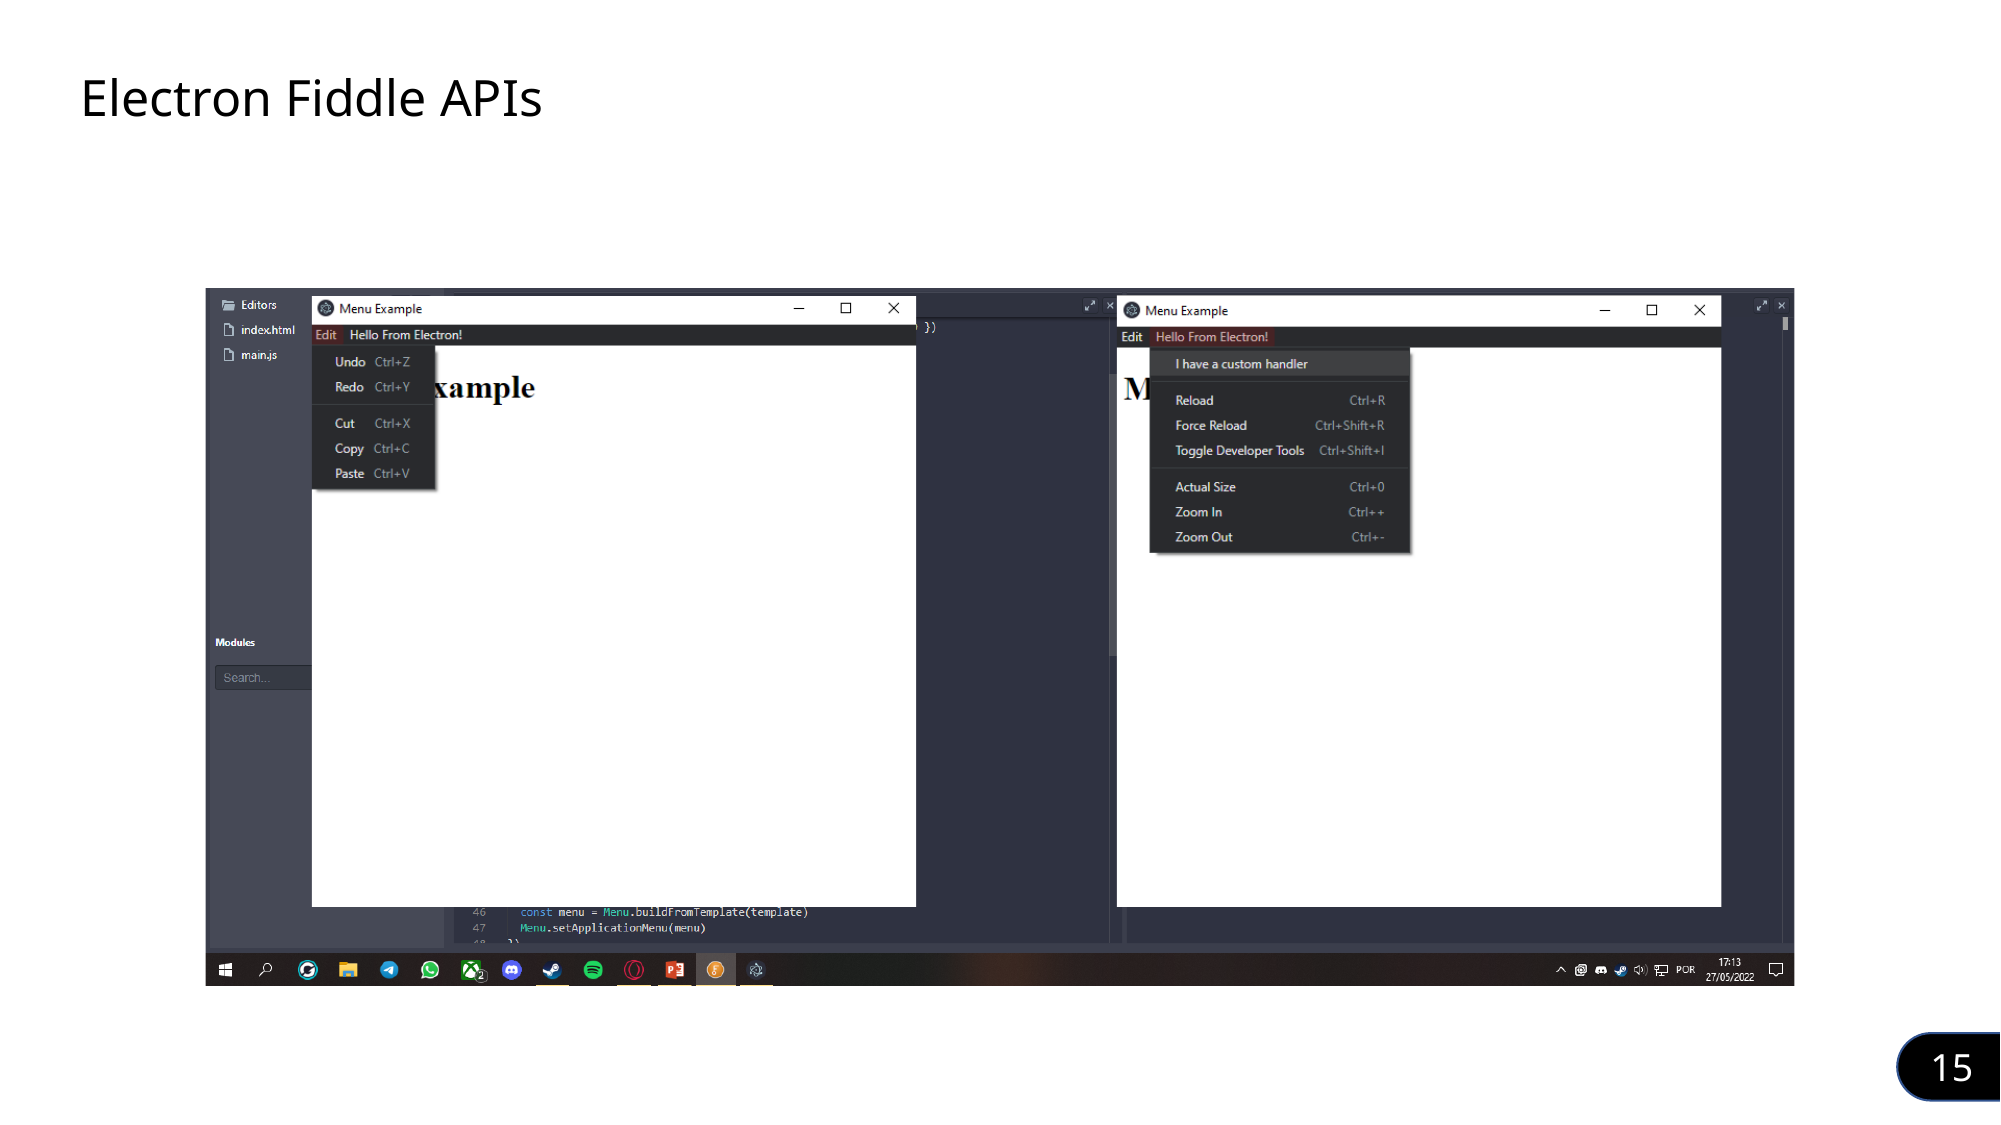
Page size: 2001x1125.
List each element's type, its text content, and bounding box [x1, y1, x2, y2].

text_box 15 [1896, 1032, 2000, 1102]
picture [205, 288, 1795, 1002]
text_box Electron Fiddle APIs [65, 59, 559, 134]
